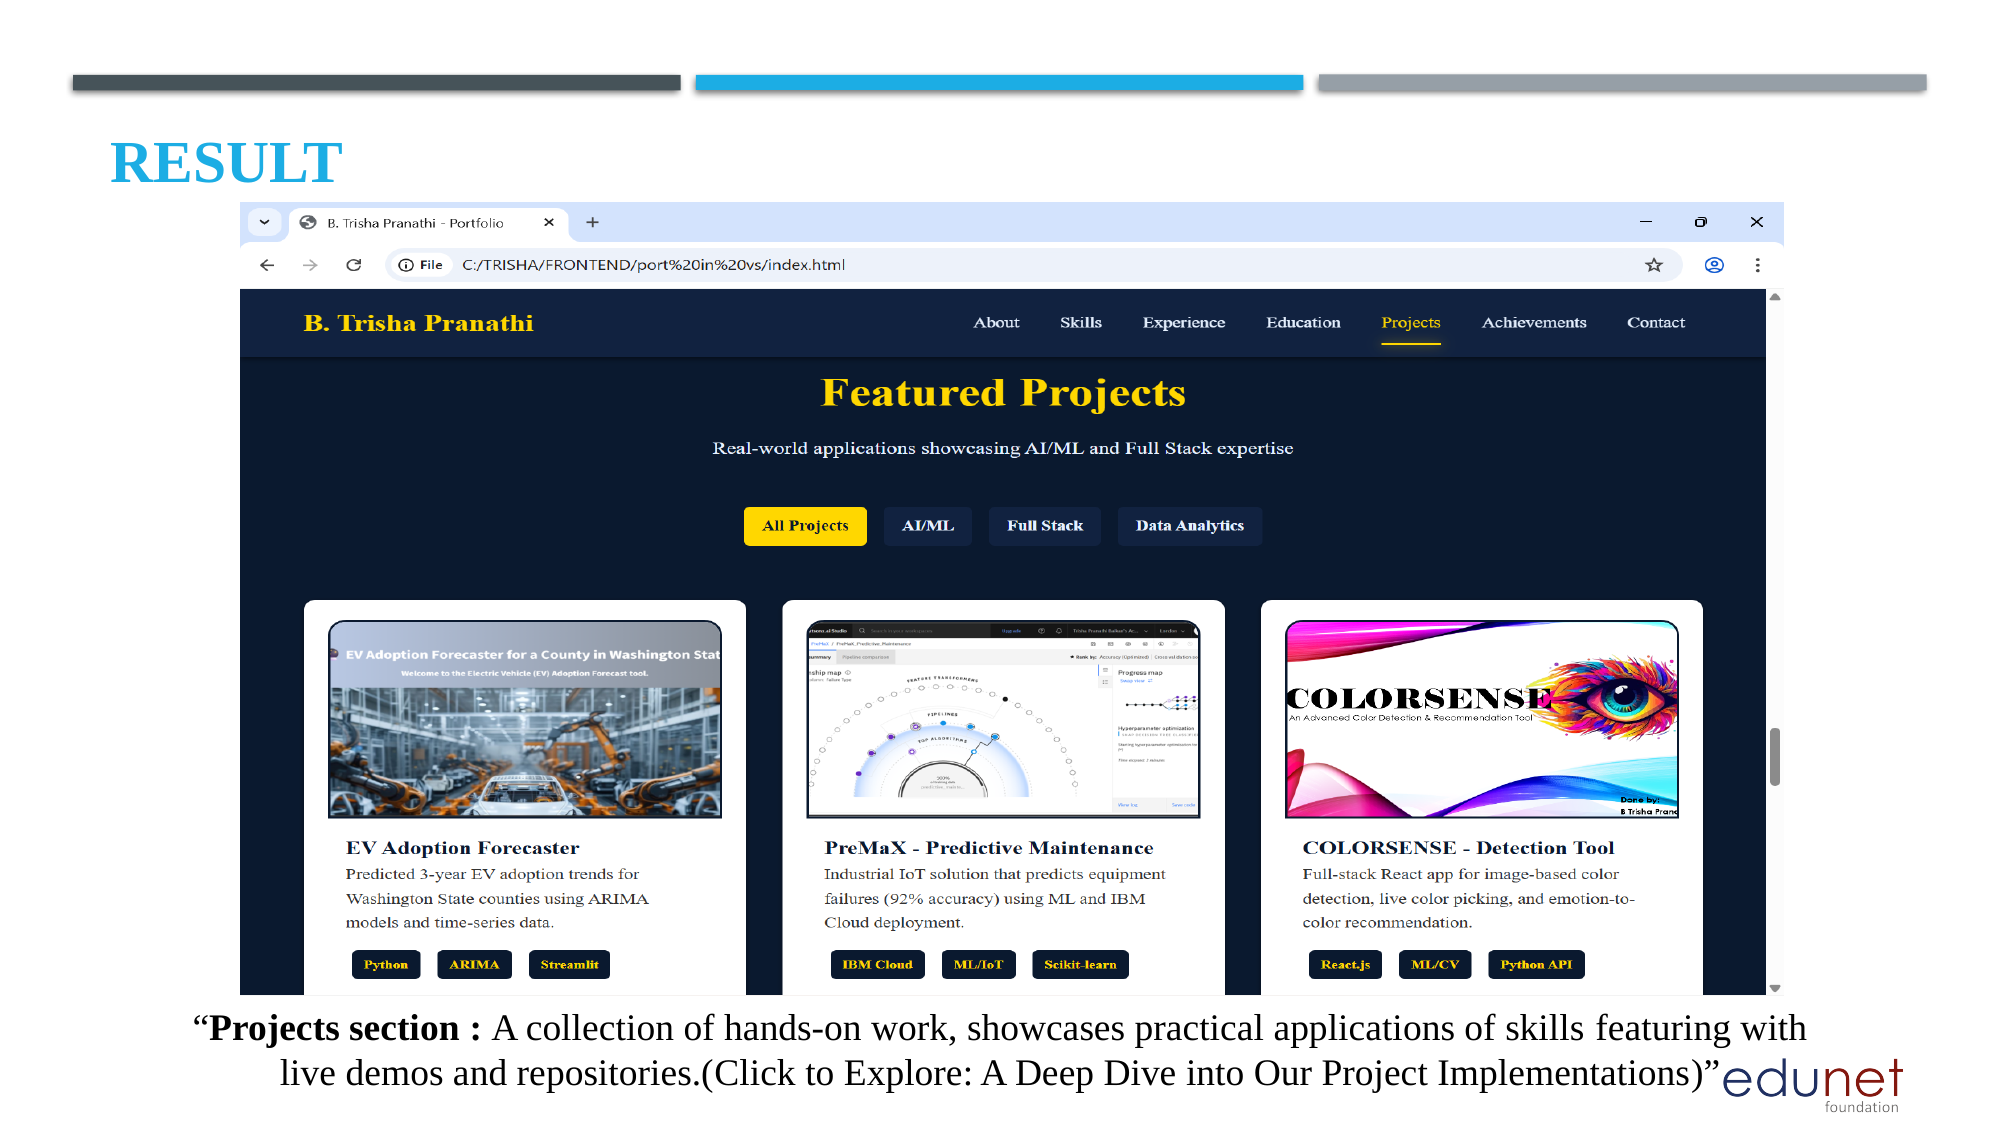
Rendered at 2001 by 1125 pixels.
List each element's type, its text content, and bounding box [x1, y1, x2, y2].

title Result [95, 115, 1905, 203]
picture [1719, 1056, 1905, 1116]
picture [239, 201, 1785, 997]
text_box “Projects section : A collection of hands-on work, showcases practical applications of skills featuring with live demos and repositories.(Click to Explore: A Deep Dive into Our Project Implementations)” [171, 995, 1829, 1101]
